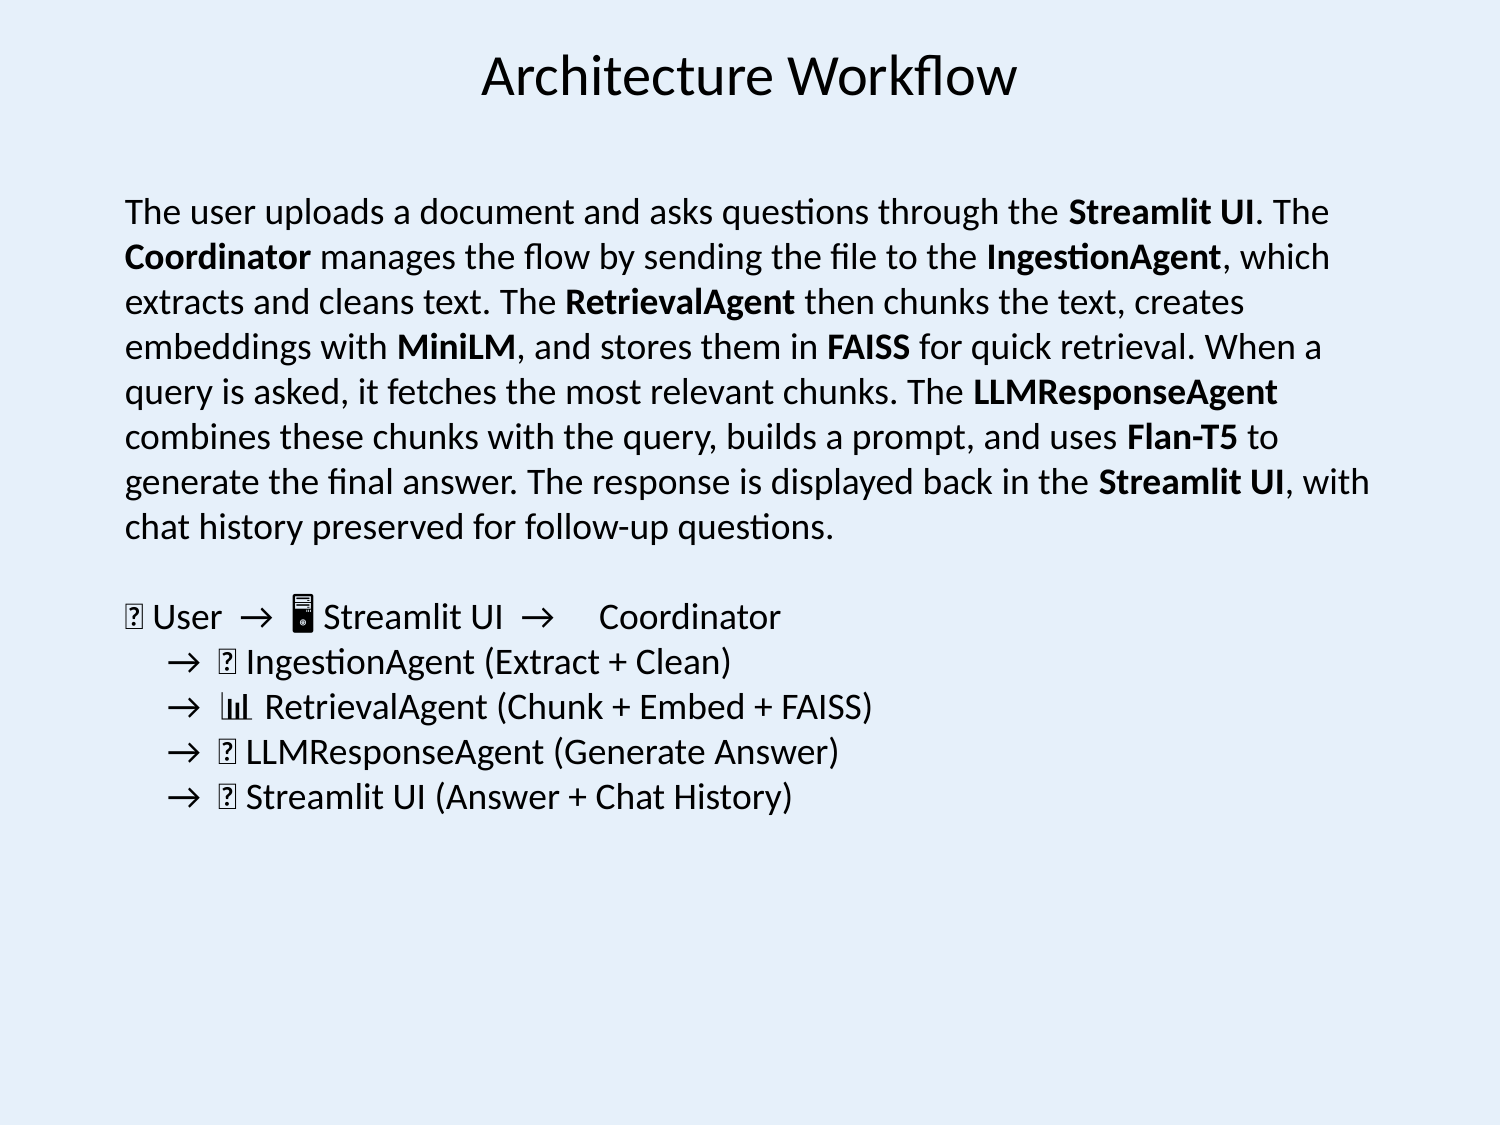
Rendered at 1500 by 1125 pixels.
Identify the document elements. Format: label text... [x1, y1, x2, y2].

text_box Architecture Workflow [466, 29, 1033, 115]
text_box The user uploads a document and asks questions through the Streamlit UI. The Coordinator manages the flow by sending the file to the IngestionAgent, which extracts and cleans text. The RetrievalAgent then chunks the text, creates embeddings with MiniLM, and stores them in FAISS for quick retrieval. When a query is asked, it fetches the most relevant chunks. The LLMResponseAgent combines these chunks with the query, builds a prompt, and uses Flan-T5 to generate the final answer. The response is displayed back in the Streamlit UI, with chat history preserved for follow-up questions. 👤 User → 🖥️ Streamlit UI → 🔗 Coordinator → 📂 IngestionAgent (Extract + Clean) → 📊 RetrievalAgent (Chunk + Embed + FAISS) → 🧠 LLMResponseAgent (Generate Answer) → 💬 Streamlit UI (Answer + Chat History) [110, 179, 1425, 825]
